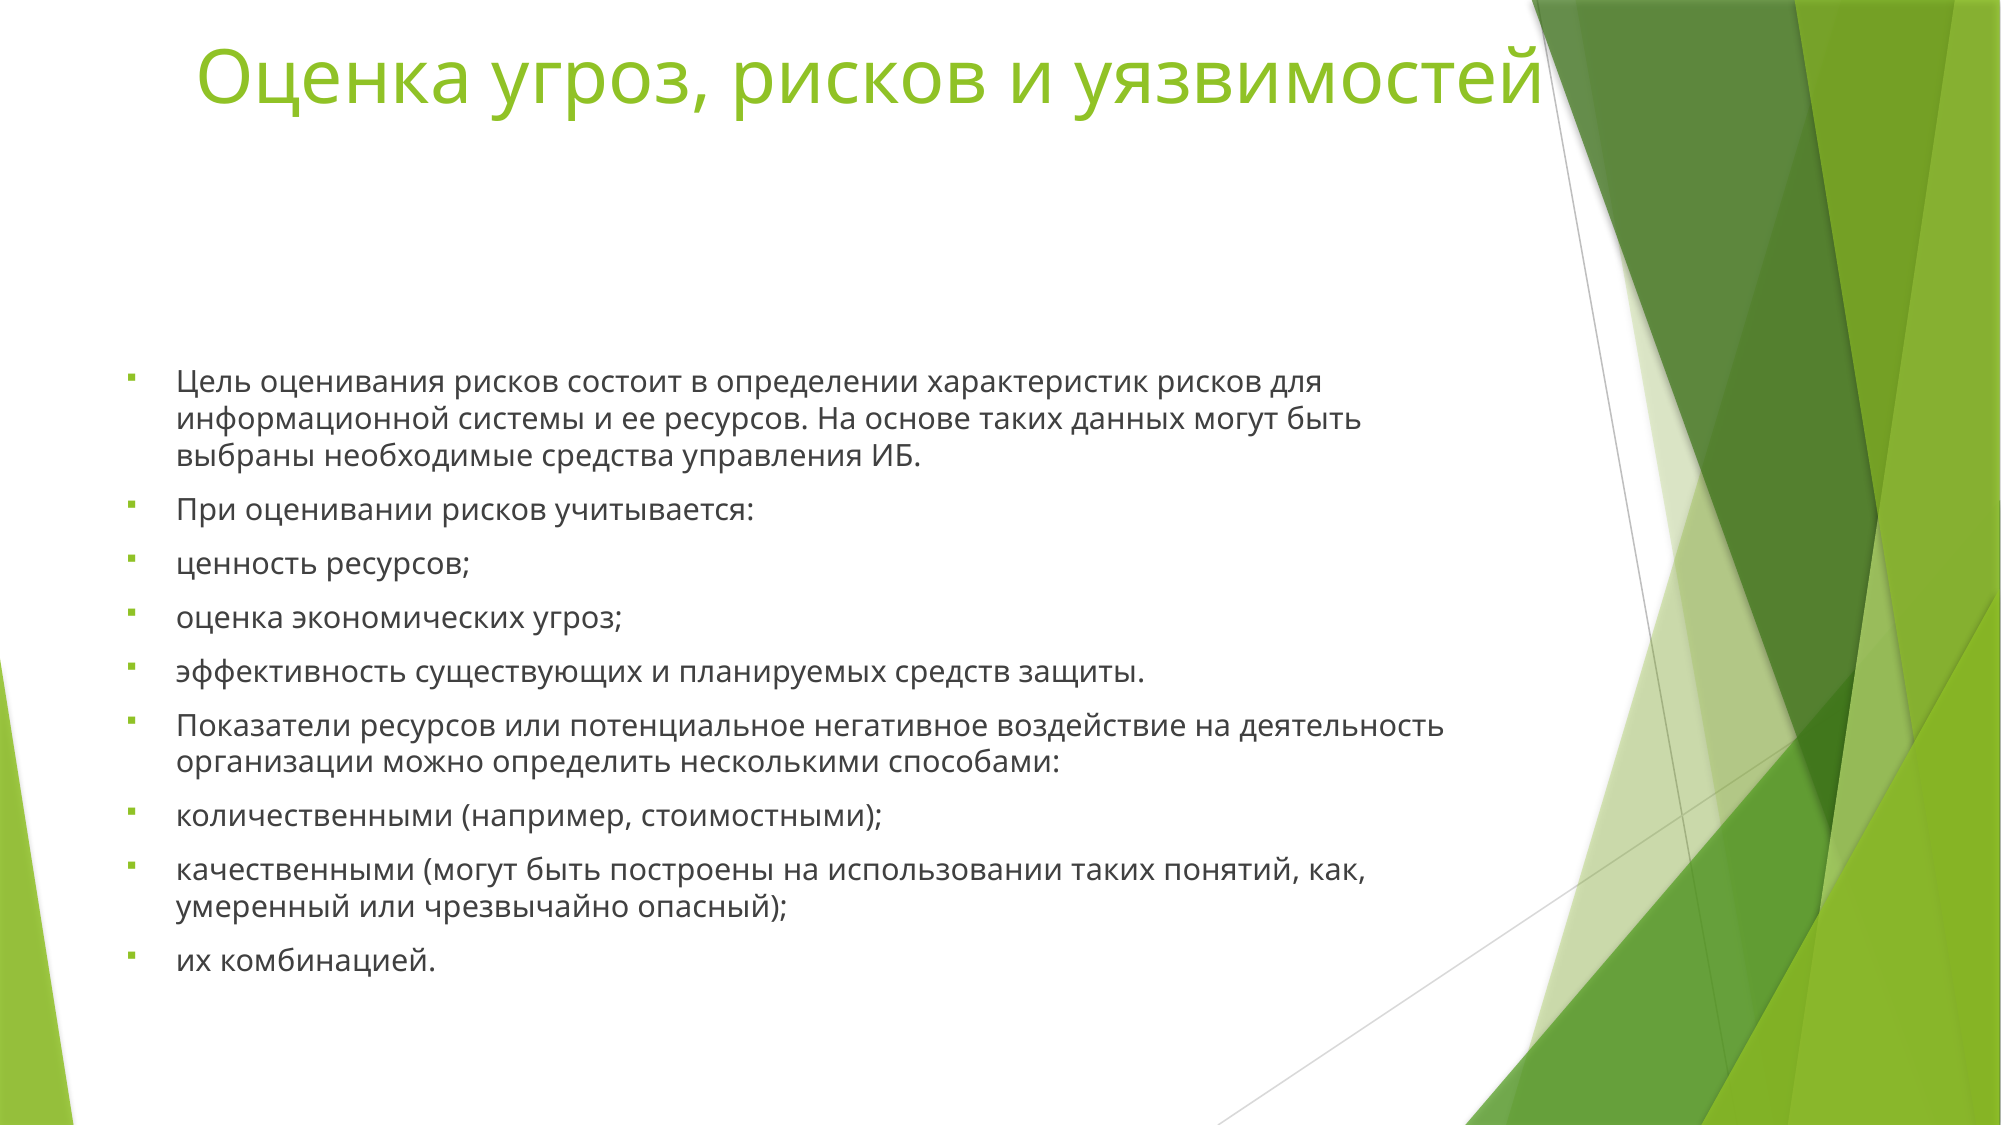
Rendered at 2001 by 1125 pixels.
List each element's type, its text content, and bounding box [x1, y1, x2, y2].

title Оценка угроз, рисков и уязвимостей [180, 21, 1830, 260]
list Цель оценивания рисков состоит в определении характеристик рисков для информационной системы и ее ресурсов. На основе таких данных могут быть выбраны необходимые средства управления ИБ. При оценивании рисков учитывается: ценность ресурсов; оценка экономических угроз; эффективность существующих и планируемых средств защиты. Показатели ресурсов или потенциальное негативное воздействие на деятельность организации можно определить несколькими способами: количественными (например, стоимостными); качественными (могут быть построены на использовании таких понятий, как, умеренный или чрезвычайно опасный); их комбинацией. [111, 354, 1522, 992]
